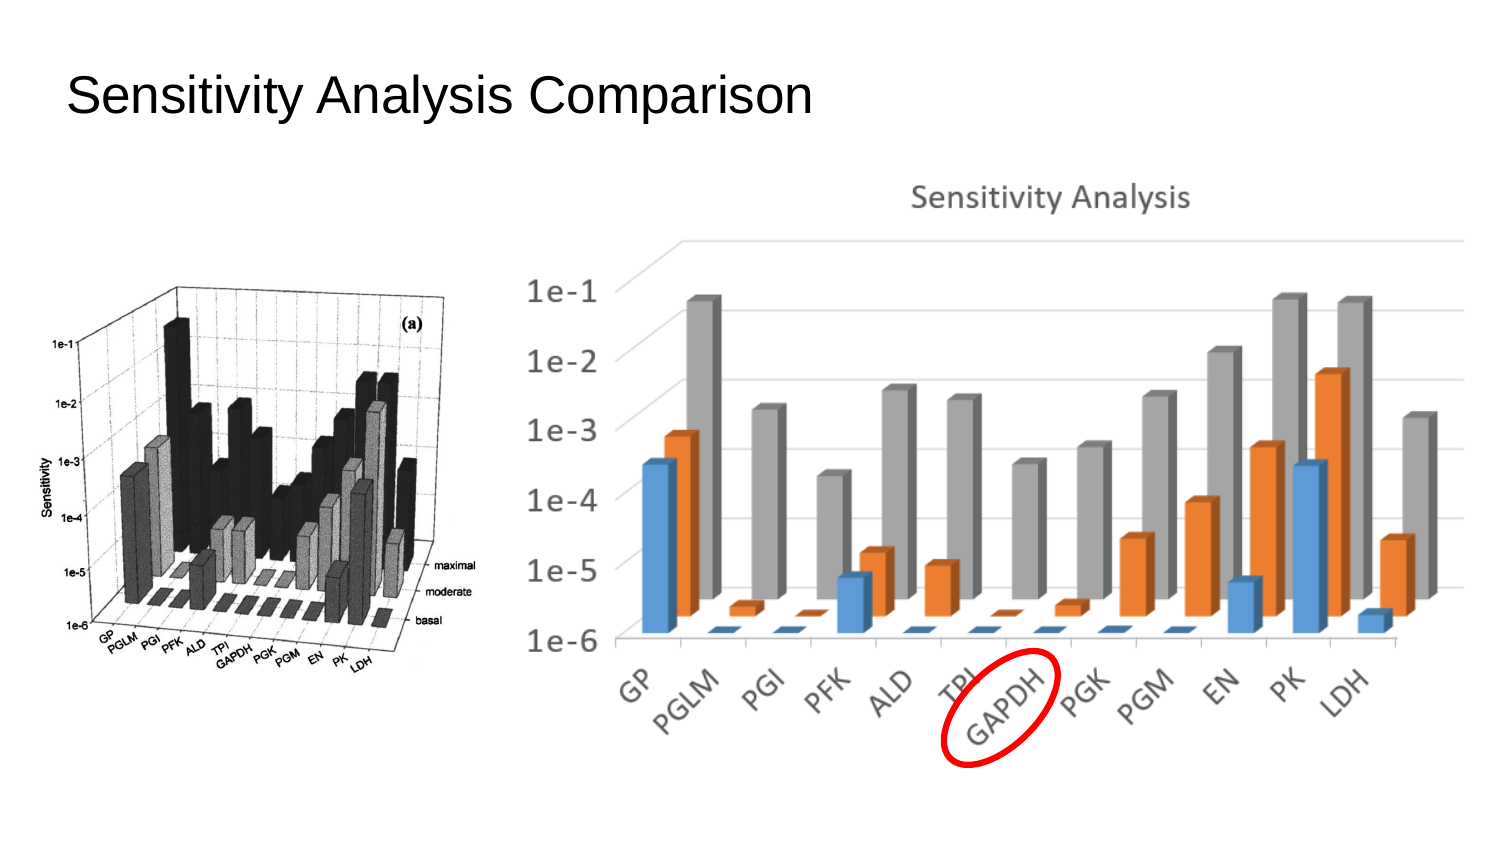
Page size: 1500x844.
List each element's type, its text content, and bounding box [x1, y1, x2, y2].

picture [510, 163, 1476, 761]
title Sensitivity Analysis Comparison [51, 45, 1449, 139]
picture [17, 278, 486, 688]
